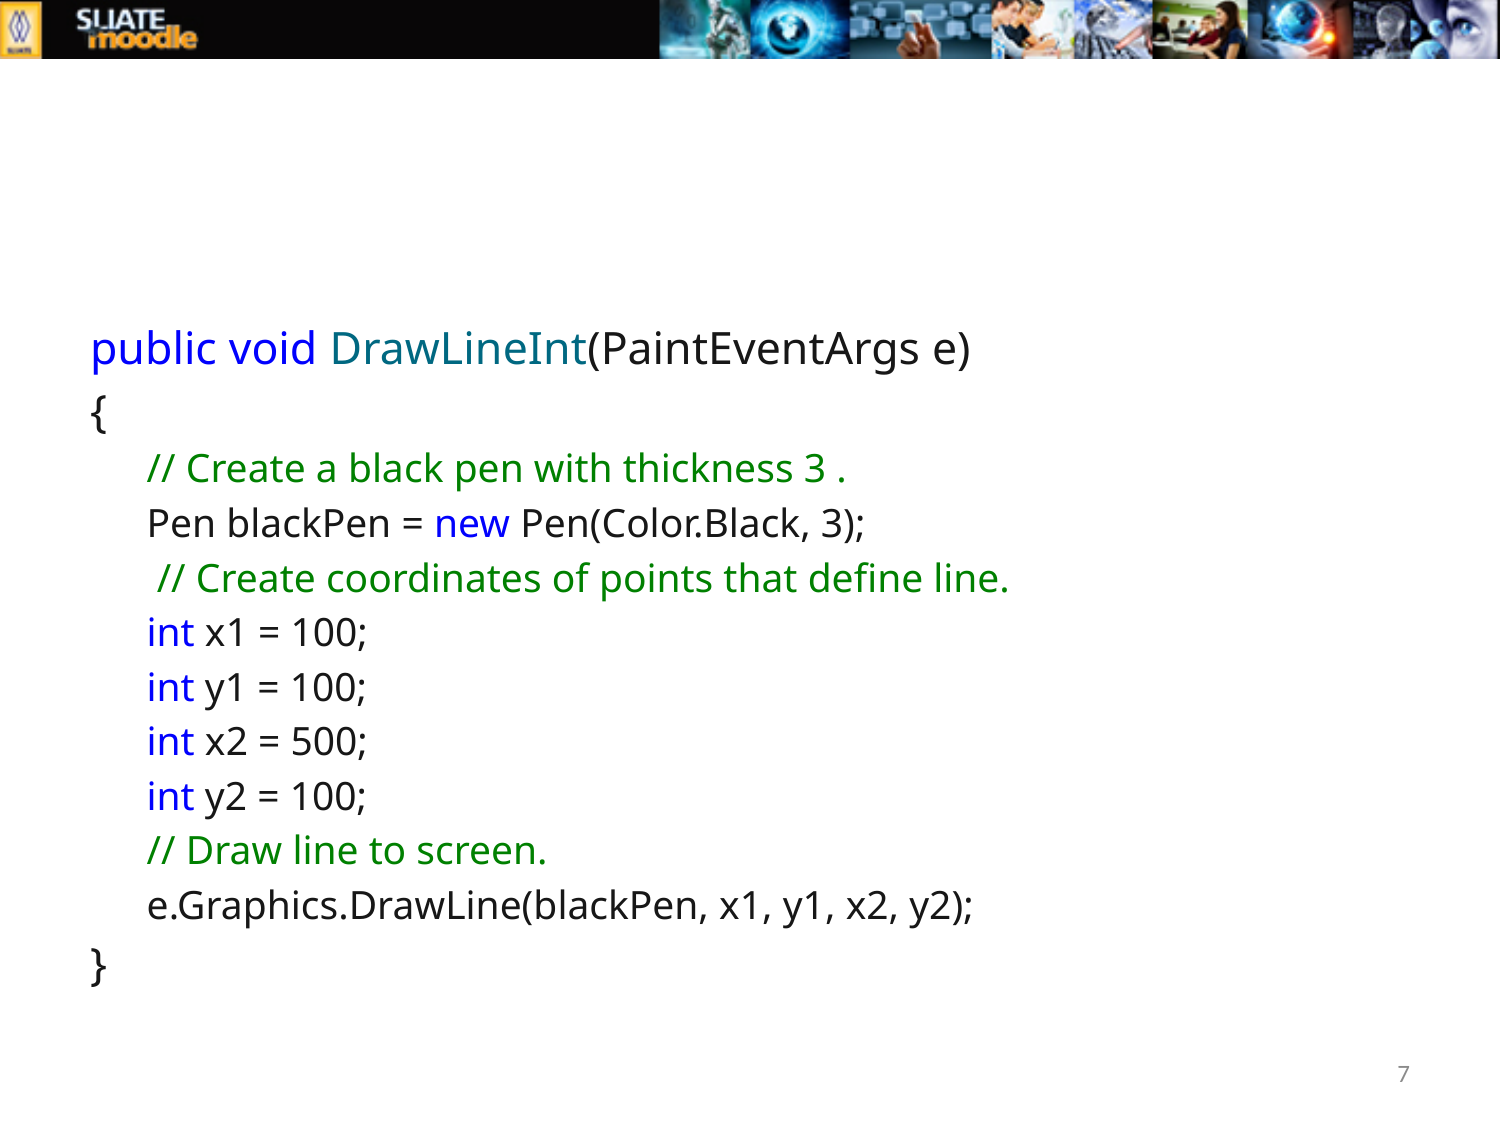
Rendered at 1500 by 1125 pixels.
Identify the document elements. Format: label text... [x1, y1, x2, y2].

picture [0, 0, 1500, 59]
list public void DrawLineInt(PaintEventArgs e) { // Create a black pen with thickness 3 . Pen blackPen = new Pen(Color.Black, 3); // Create coordinates of points that define line. int x1 = 100; int y1 = 100; int x2 = 500; int y2 = 100; // Draw line to screen. e.Graphics.DrawLine(blackPen, x1, y1, x2, y2); } [75, 312, 1425, 1005]
slide_number 7 [1074, 1042, 1425, 1103]
